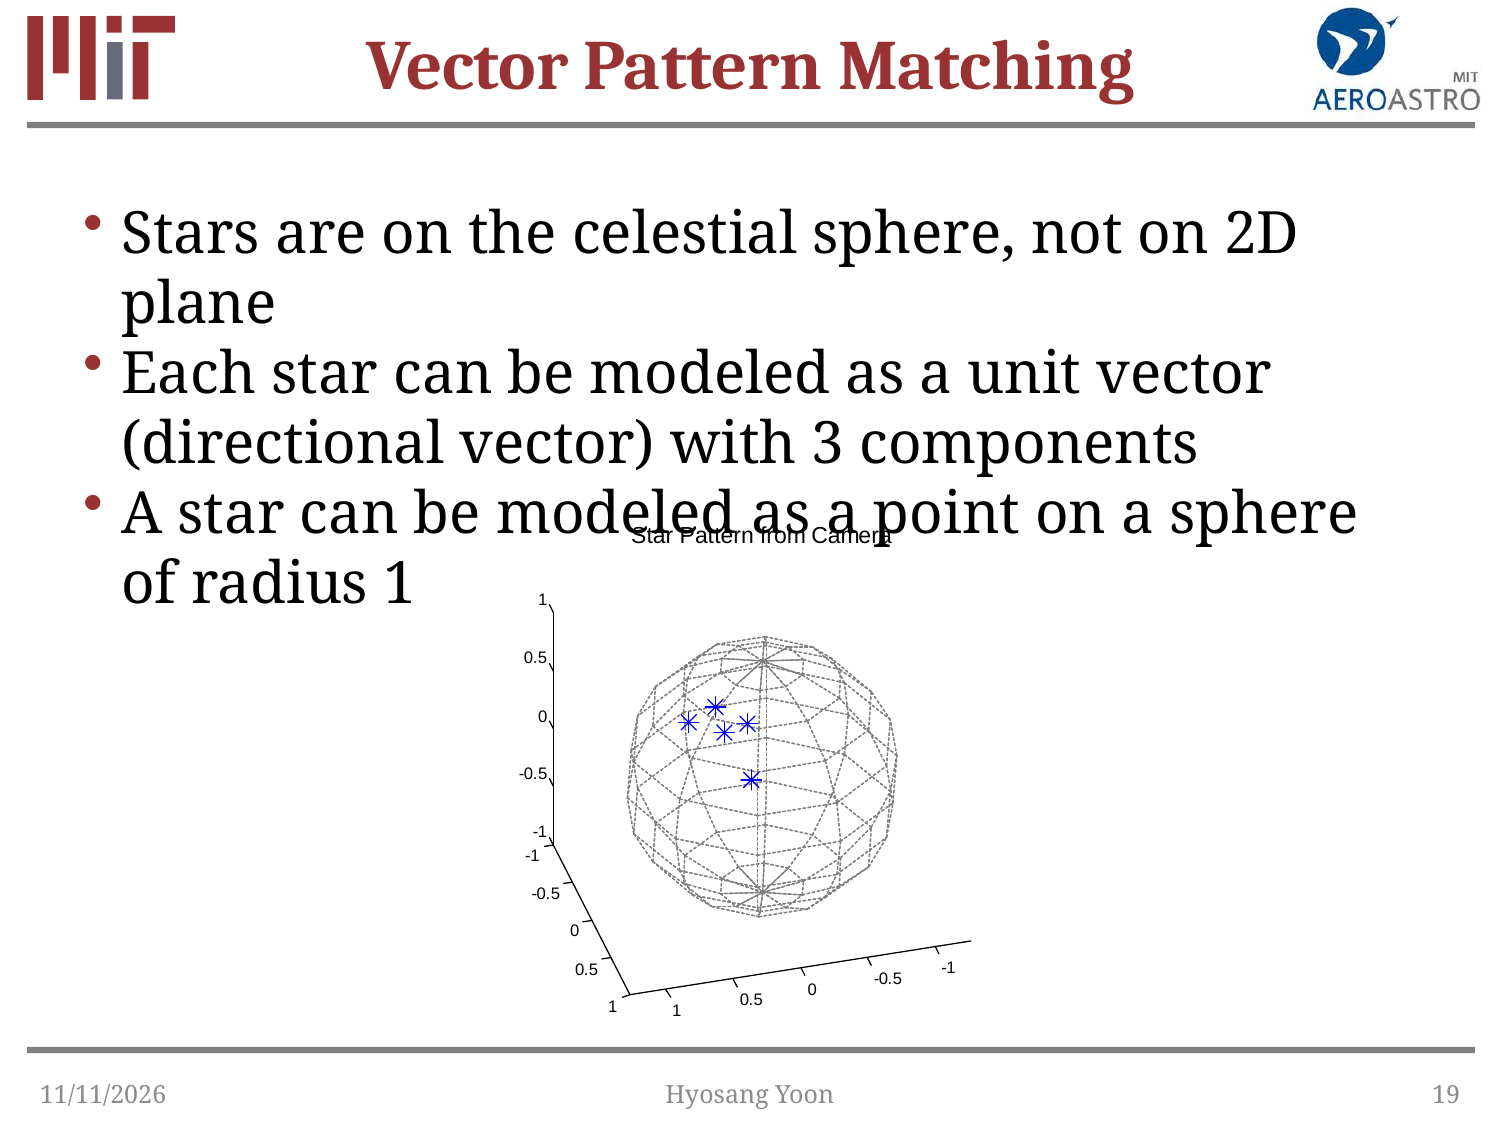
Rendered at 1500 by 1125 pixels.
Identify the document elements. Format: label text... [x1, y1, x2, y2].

title Vector Pattern Matching [167, 4, 1334, 119]
footer Hyosang Yoon [512, 1065, 988, 1125]
picture [392, 517, 1108, 1055]
picture [1304, 1, 1488, 121]
list Stars are on the celestial sphere, not on 2D plane Each star can be modeled as a unit vector (directional vector) with 3 components A star can be modeled as a point on a sphere of radius 1 [68, 187, 1438, 1013]
slide_number 19 [1125, 1065, 1475, 1125]
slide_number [24, 1065, 375, 1125]
